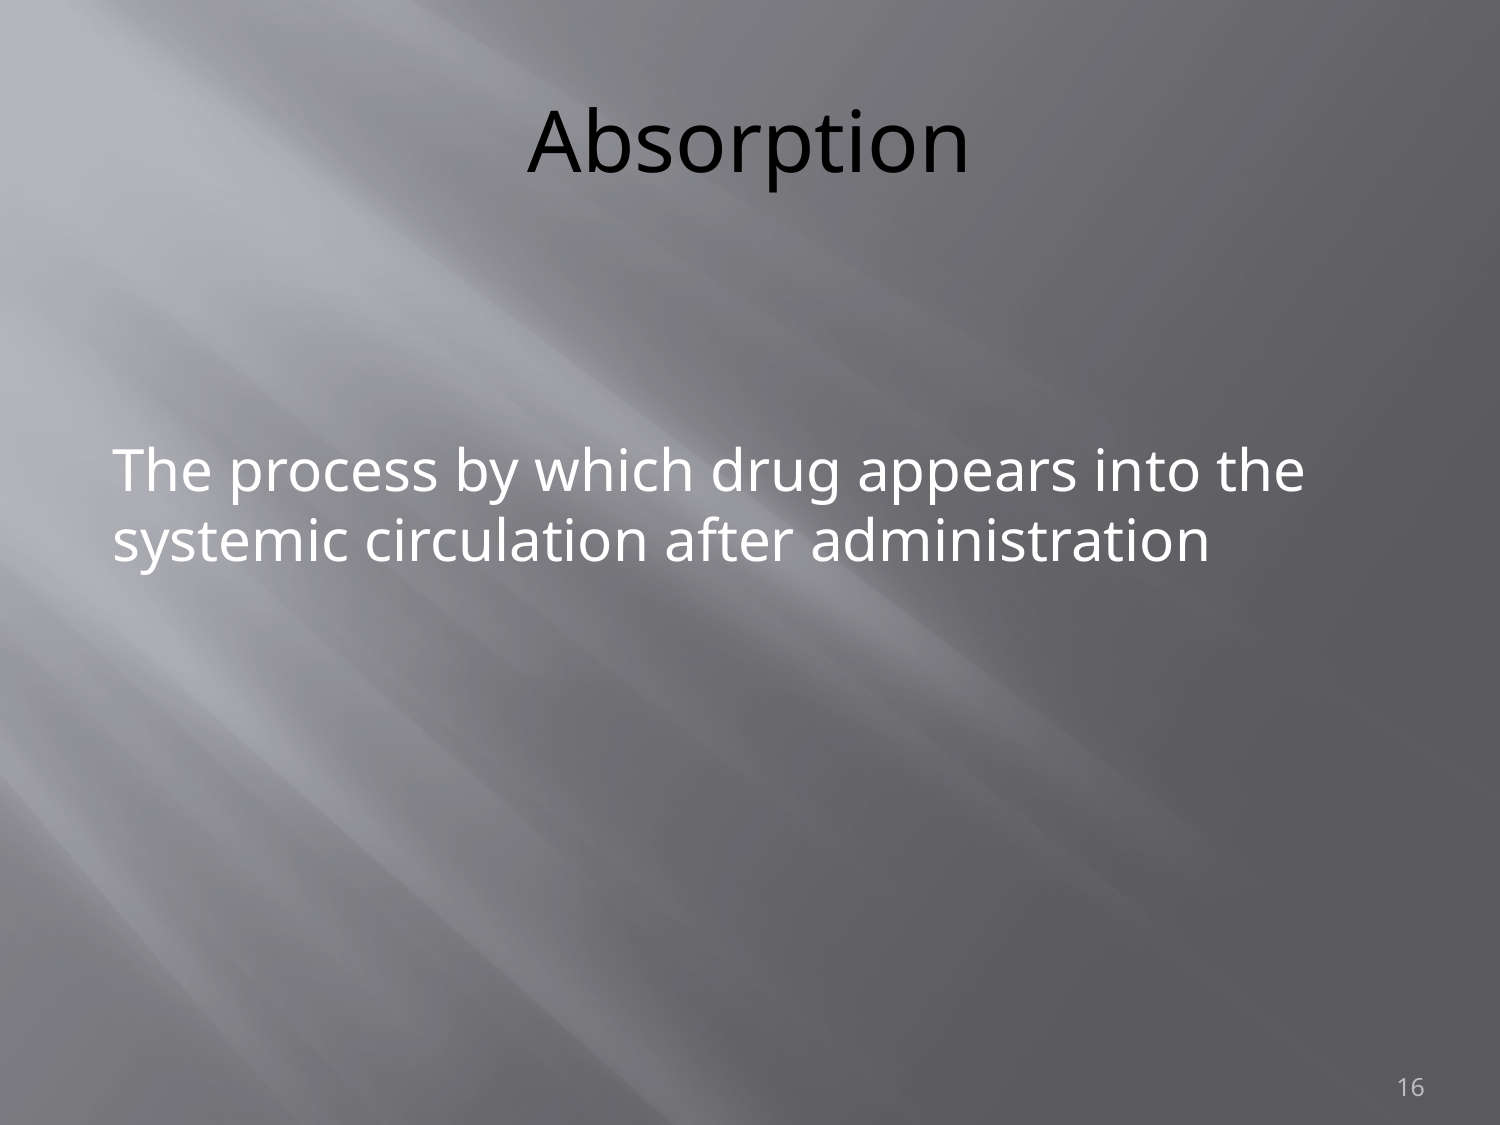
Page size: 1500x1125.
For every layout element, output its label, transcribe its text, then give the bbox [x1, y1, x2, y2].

slide_number 16 [1299, 1052, 1425, 1113]
title Absorption [75, 45, 1425, 233]
list The process by which drug appears into the systemic circulation after administration [75, 262, 1425, 1035]
